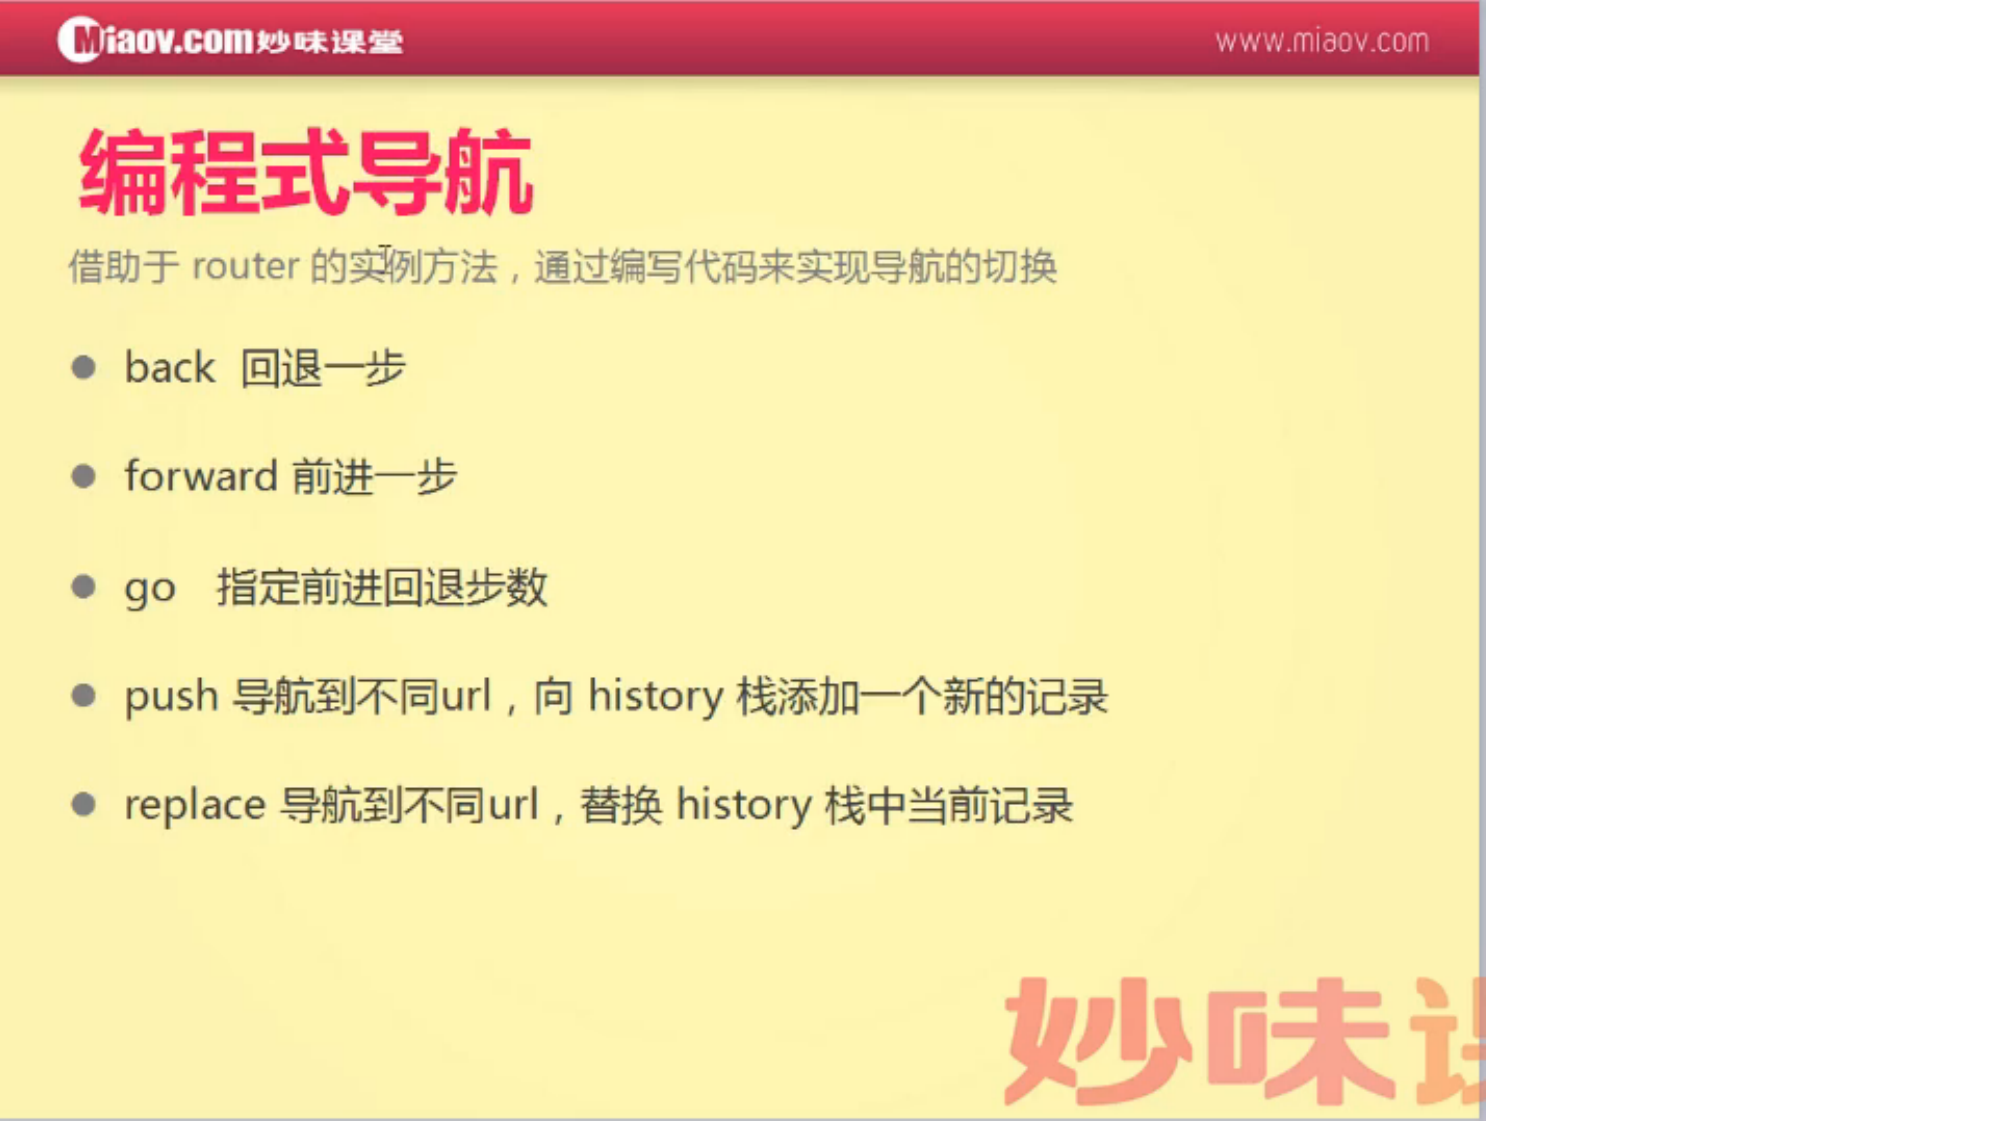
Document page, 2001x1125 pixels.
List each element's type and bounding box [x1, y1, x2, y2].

list [0, 0, 1486, 1122]
